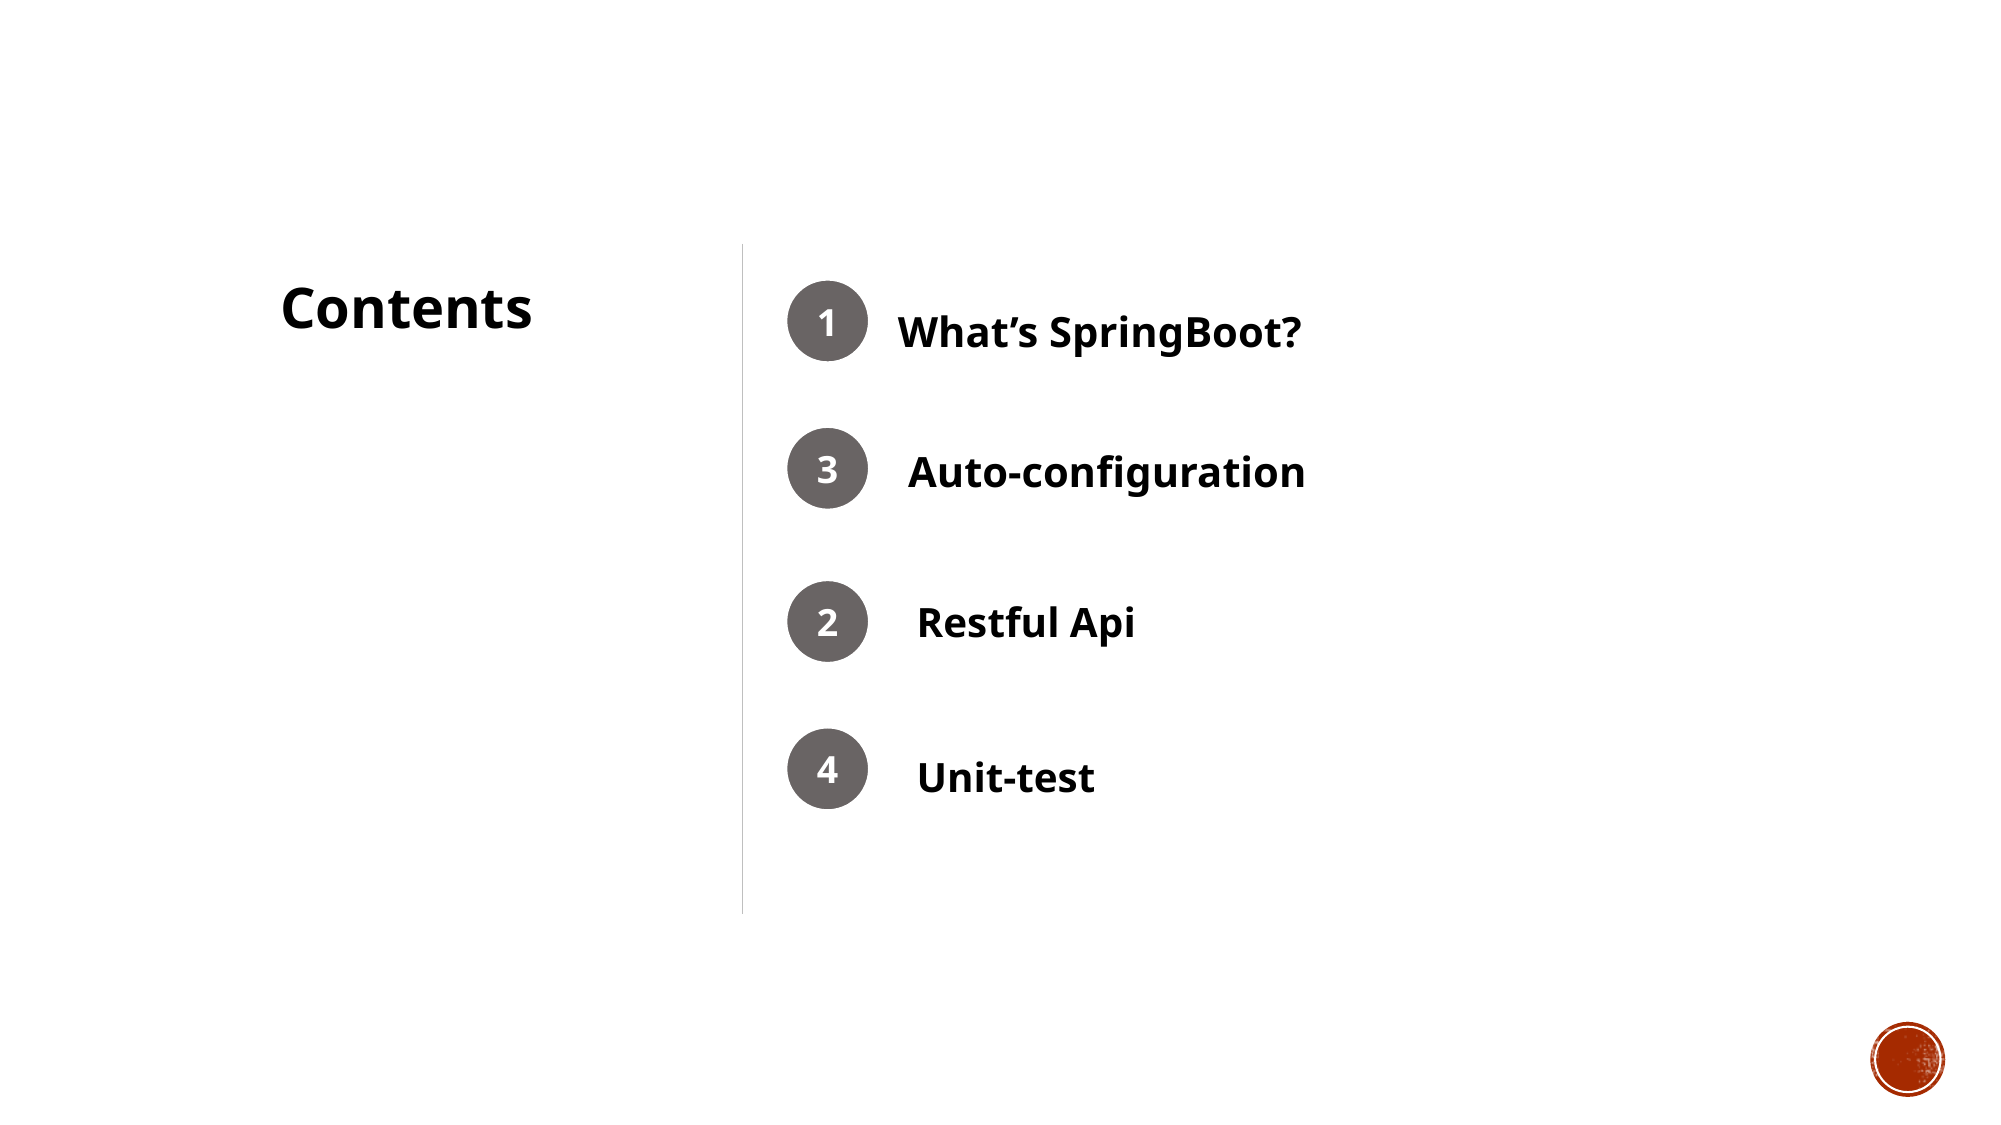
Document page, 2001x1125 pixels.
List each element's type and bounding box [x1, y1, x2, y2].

text_box [268, 245, 1899, 913]
